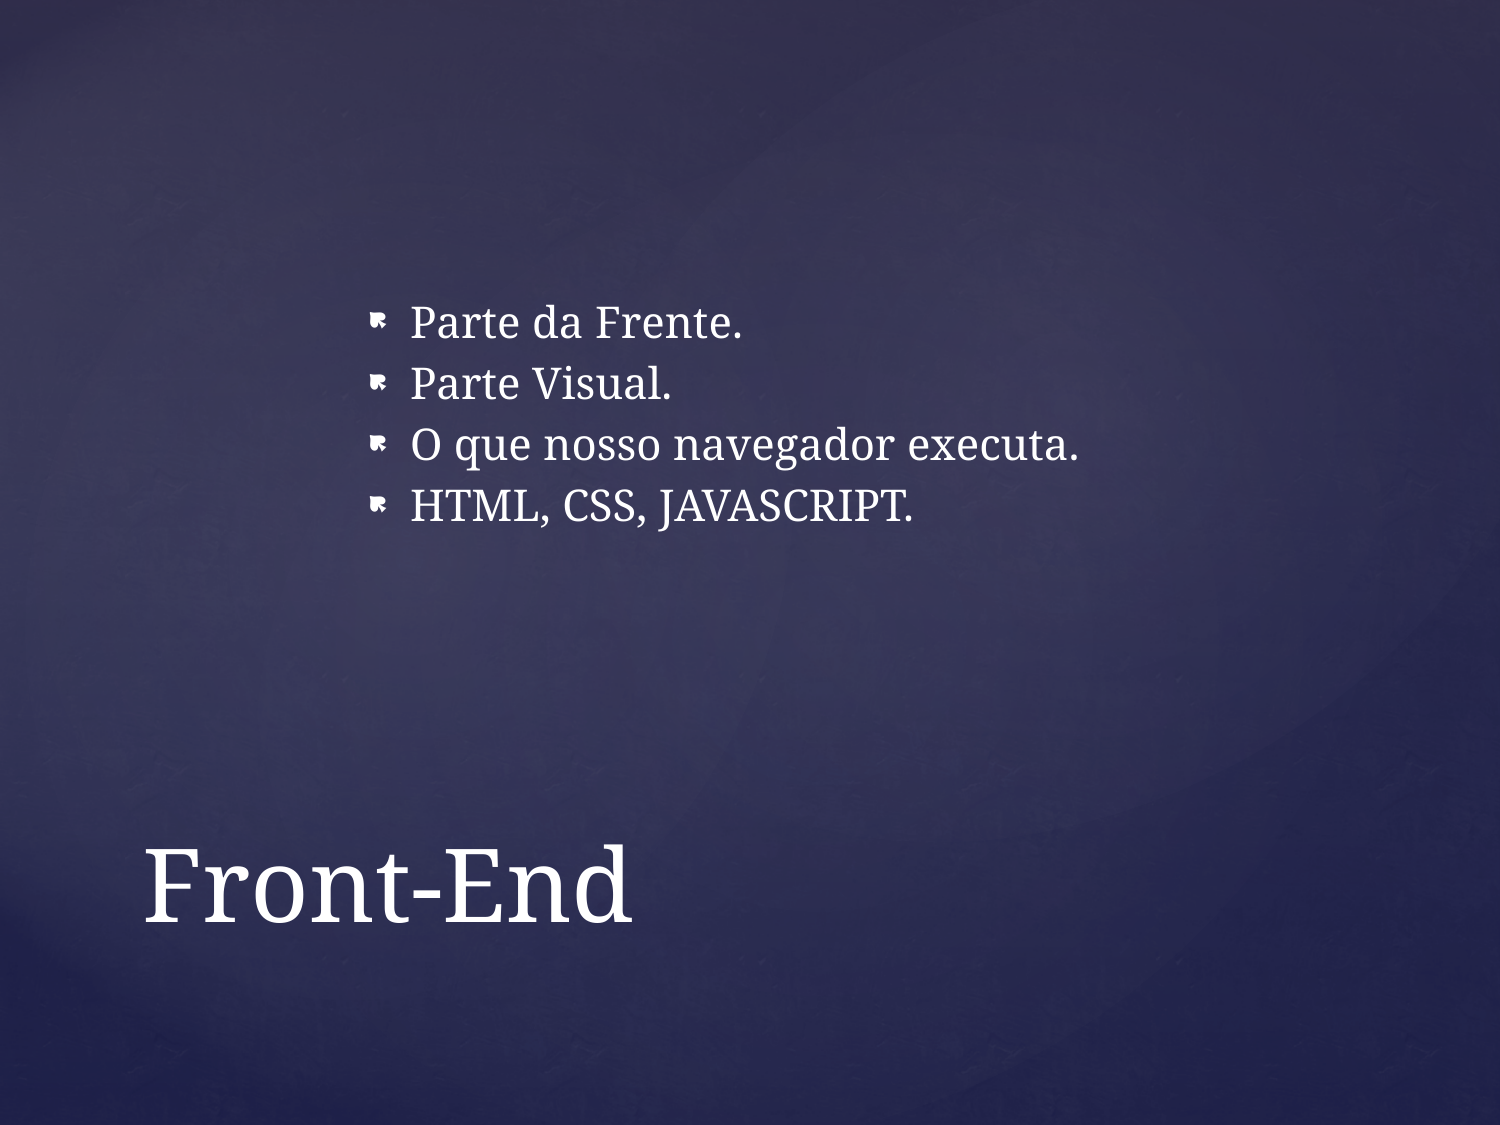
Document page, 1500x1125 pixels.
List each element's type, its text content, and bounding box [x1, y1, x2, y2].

list Parte da Frente. Parte Visual. O que nosso navegador executa. HTML, CSS, JAVASCRIPT. [350, 112, 1350, 713]
title Front-End [127, 800, 1365, 950]
